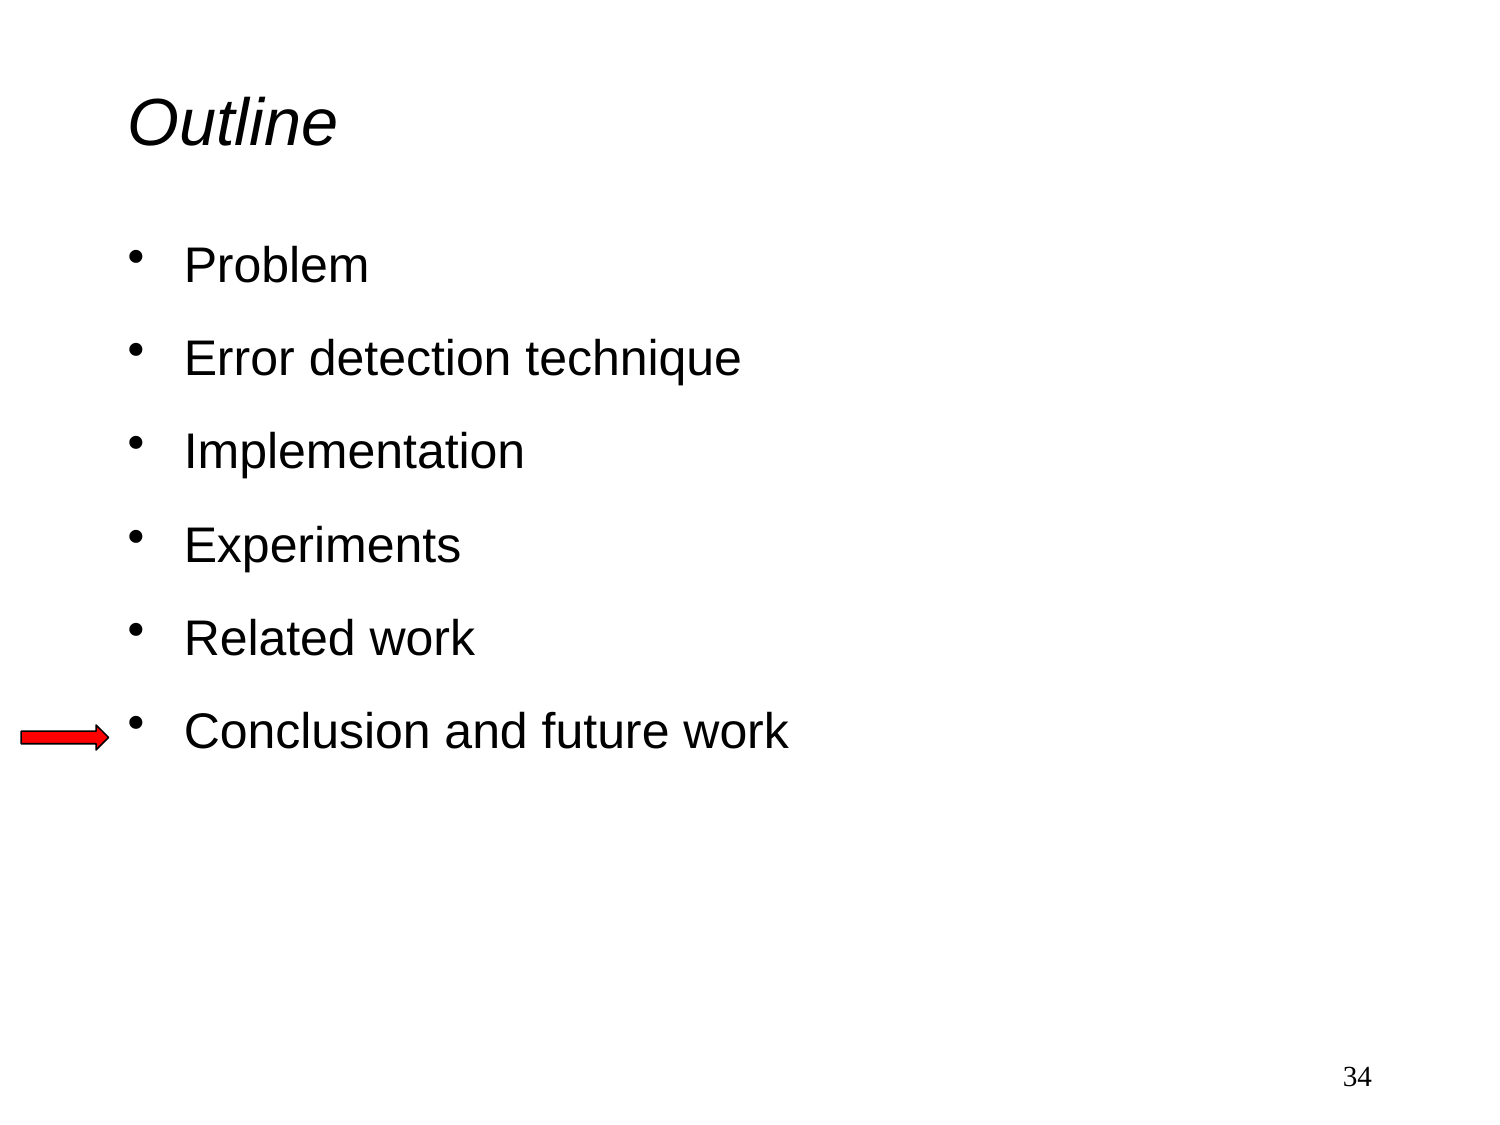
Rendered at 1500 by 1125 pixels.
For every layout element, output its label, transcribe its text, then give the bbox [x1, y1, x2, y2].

list Problem Error detection technique Implementation Experiments Related work Conclusion and future work [112, 224, 1388, 963]
text_box [21, 725, 109, 751]
title Outline [112, 24, 1388, 213]
slide_number 34 [1074, 1049, 1388, 1125]
